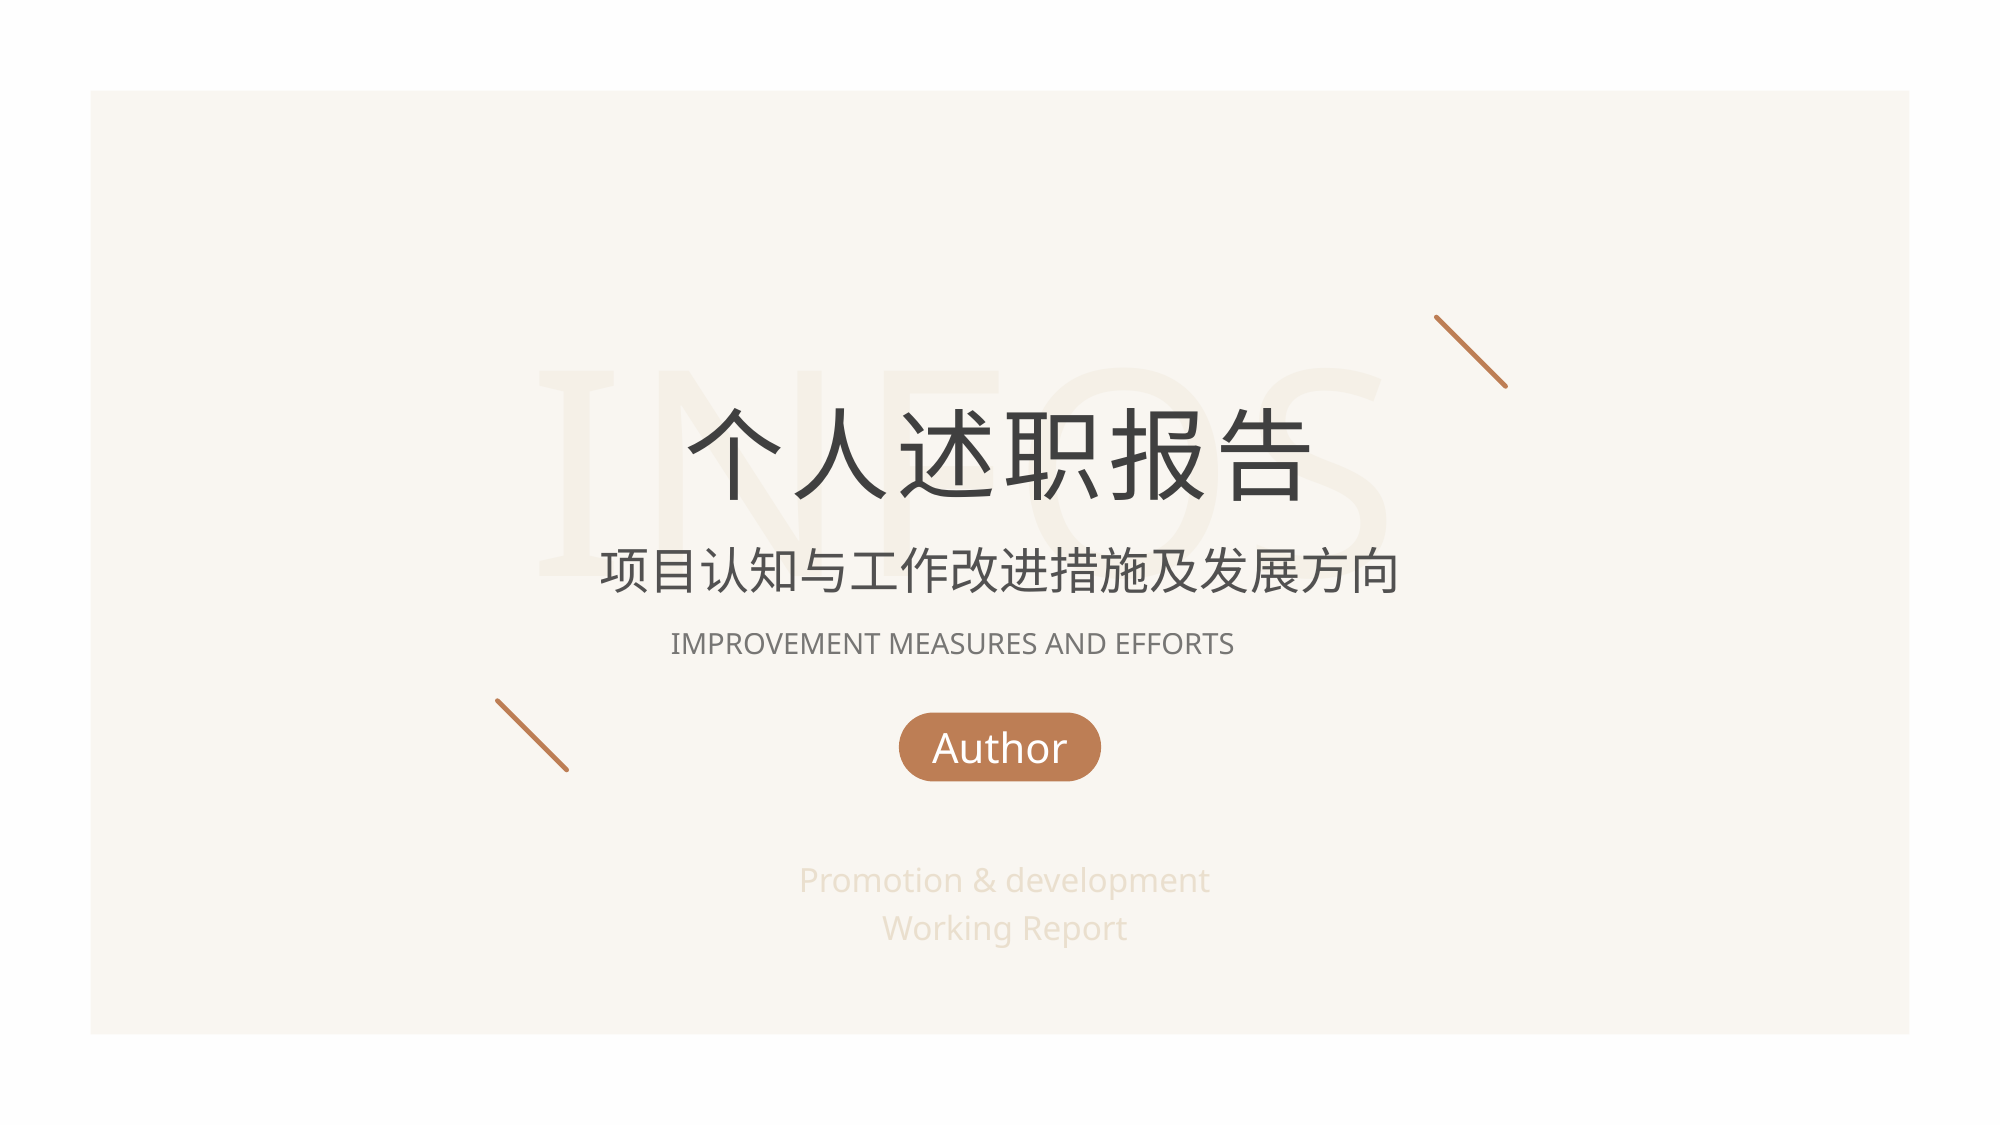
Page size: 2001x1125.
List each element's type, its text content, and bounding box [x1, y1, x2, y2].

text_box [580, 384, 1419, 669]
text_box INFOS [513, 281, 1416, 641]
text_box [497, 700, 567, 770]
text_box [1436, 317, 1506, 387]
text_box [791, 852, 1219, 956]
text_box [898, 712, 1102, 782]
